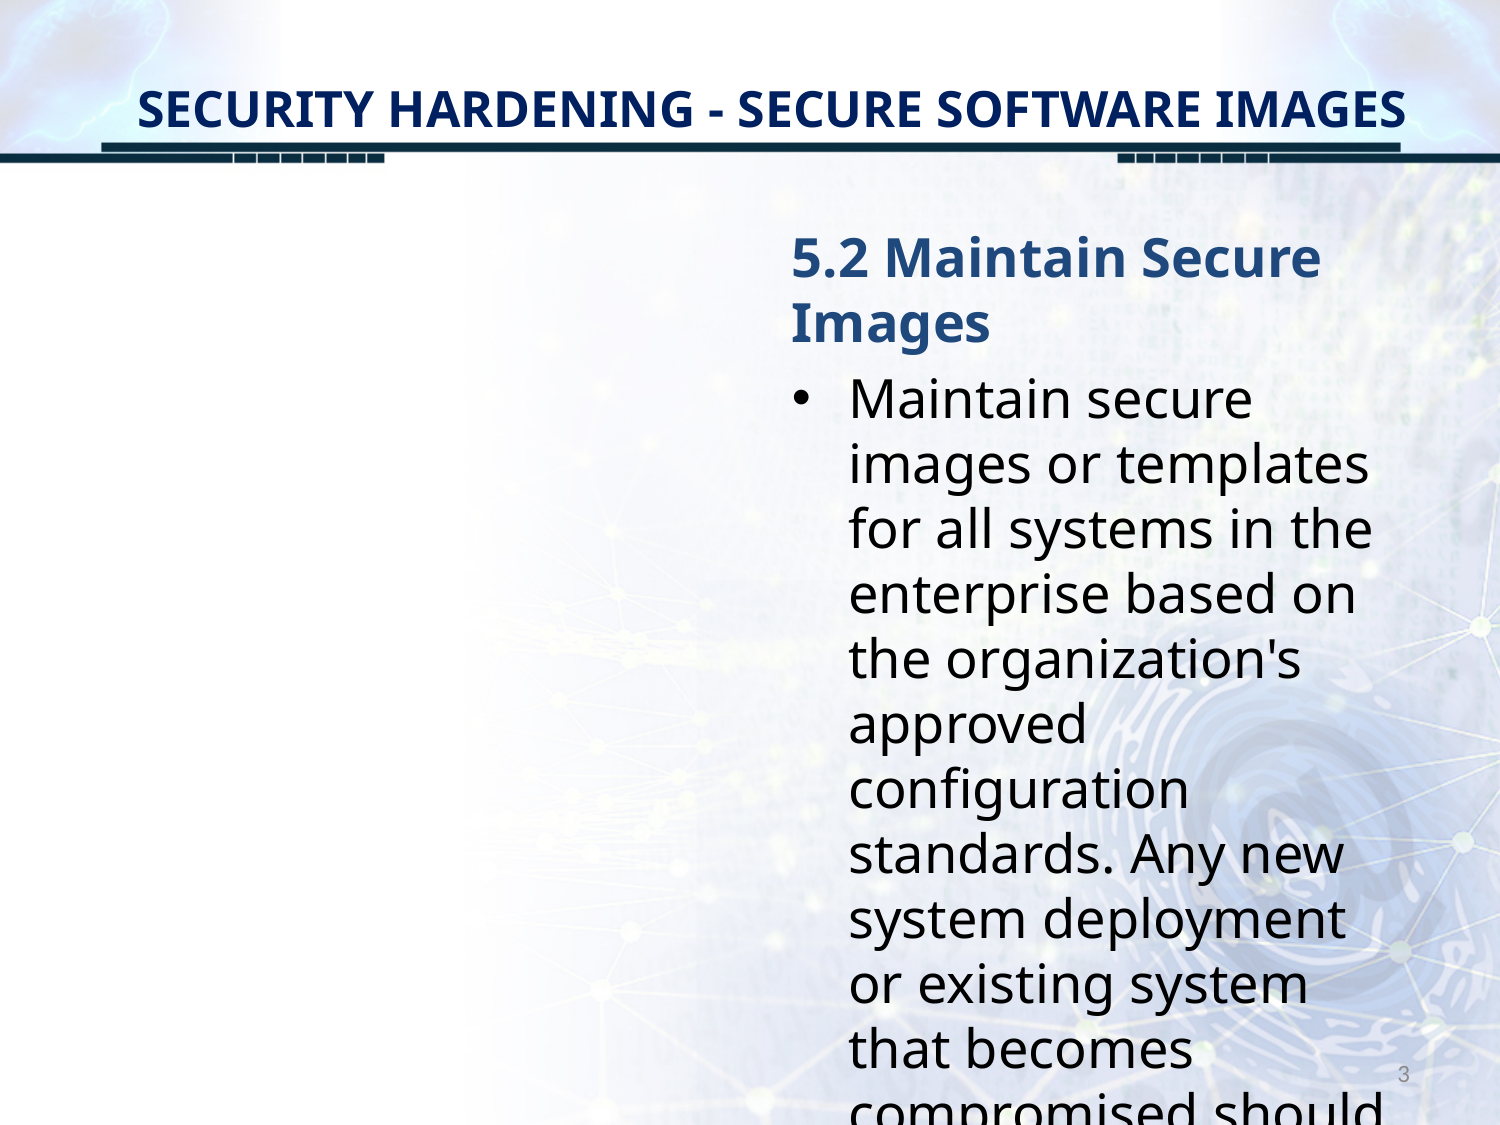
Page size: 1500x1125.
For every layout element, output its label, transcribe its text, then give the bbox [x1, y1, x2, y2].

title SECURITY HARDENING - SECURE SOFTWARE IMAGES [97, 34, 1448, 182]
picture [0, 0, 1500, 1125]
list 5.2 Maintain Secure Images Maintain secure images or templates for all systems in the enterprise based on the organization's approved configuration standards. Any new system deployment or existing system that becomes compromised should be [776, 216, 1432, 1034]
slide_number 3 [1074, 1042, 1425, 1103]
